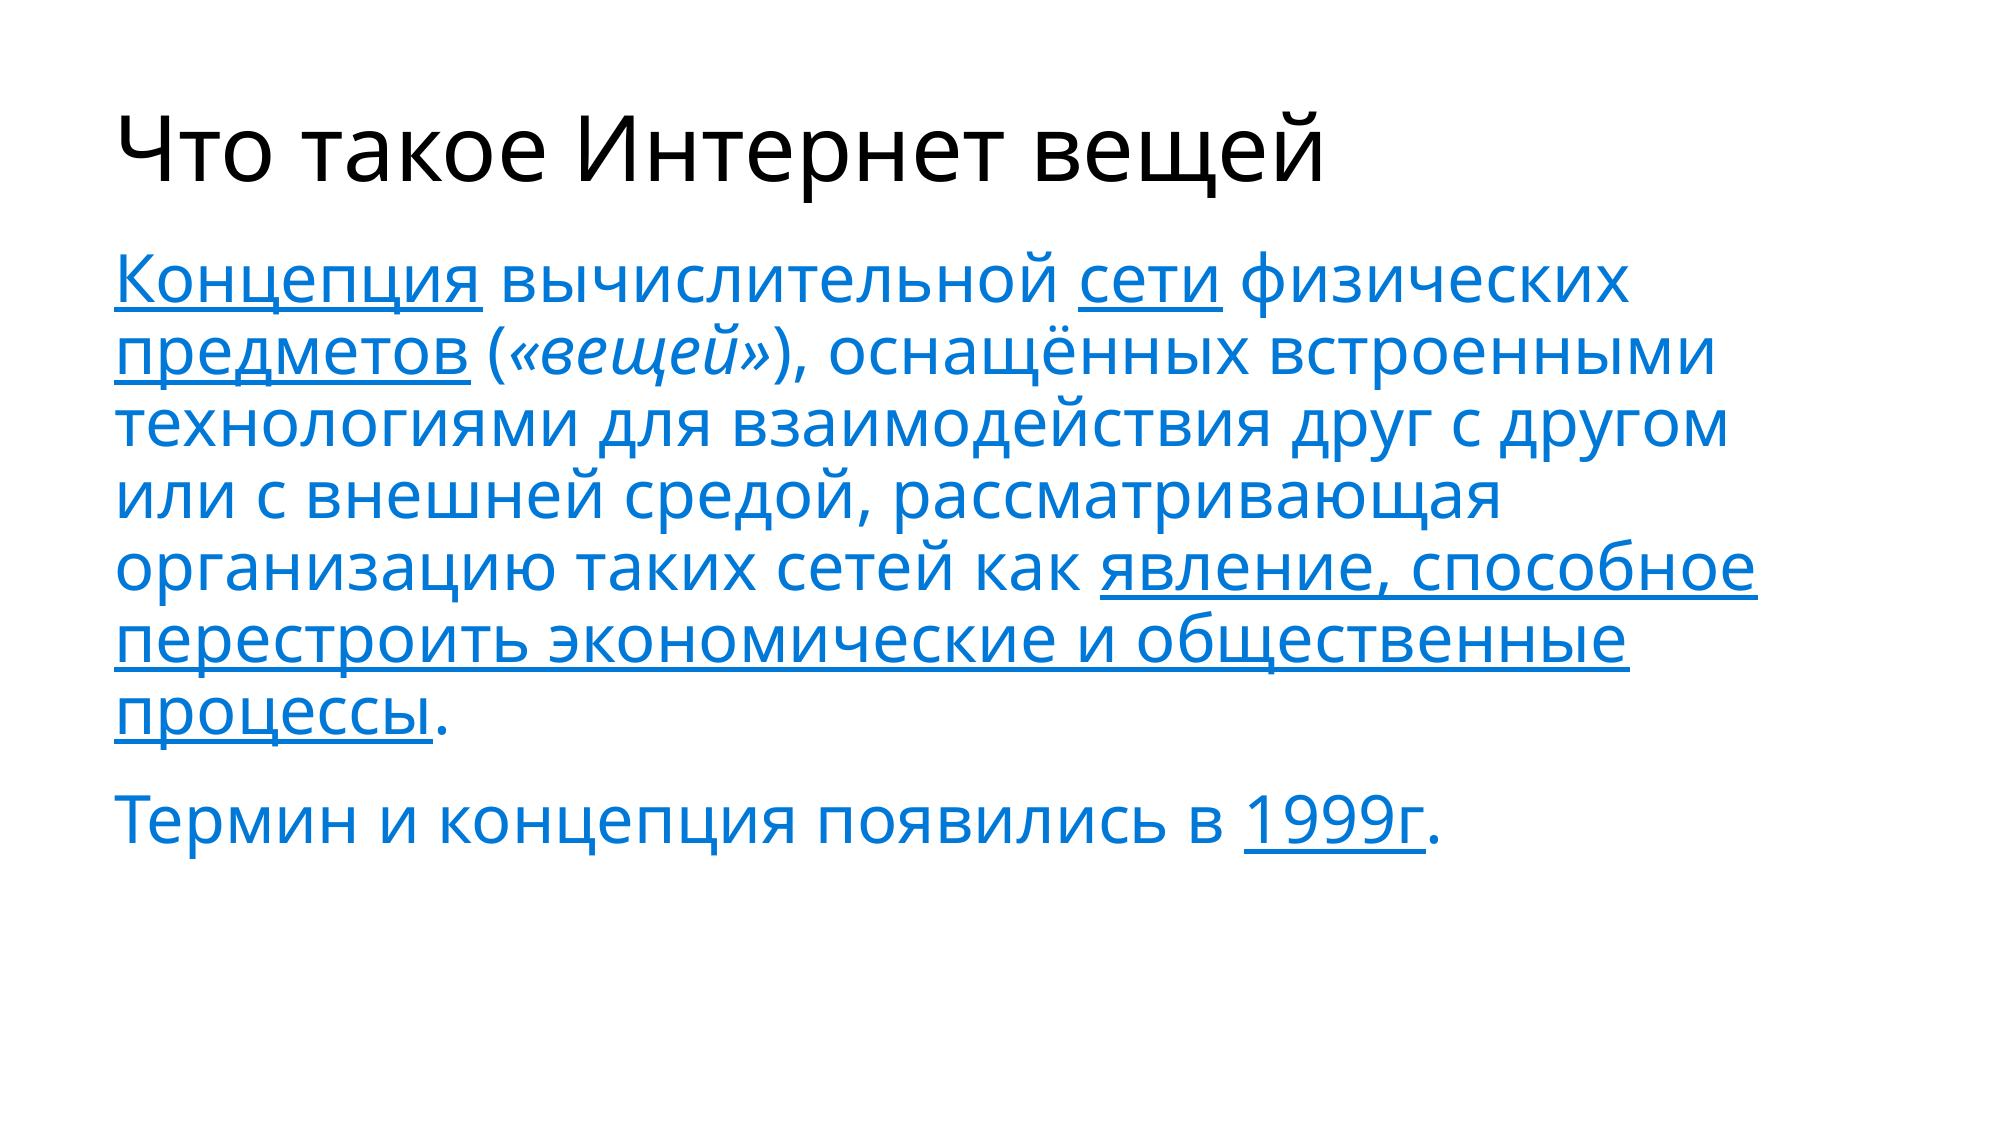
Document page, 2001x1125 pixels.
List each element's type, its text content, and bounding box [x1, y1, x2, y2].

list Концепция вычислительной сети физических предметов («вещей»), оснащённых встроенными технологиями для взаимодействия друг с другом или с внешней средой, рассматривающая организацию таких сетей как явление, способное перестроить экономические и общественные процессы. Термин и концепция появились в 1999г. [114, 237, 1840, 952]
title Что такое Интернет вещей [114, 59, 1863, 209]
